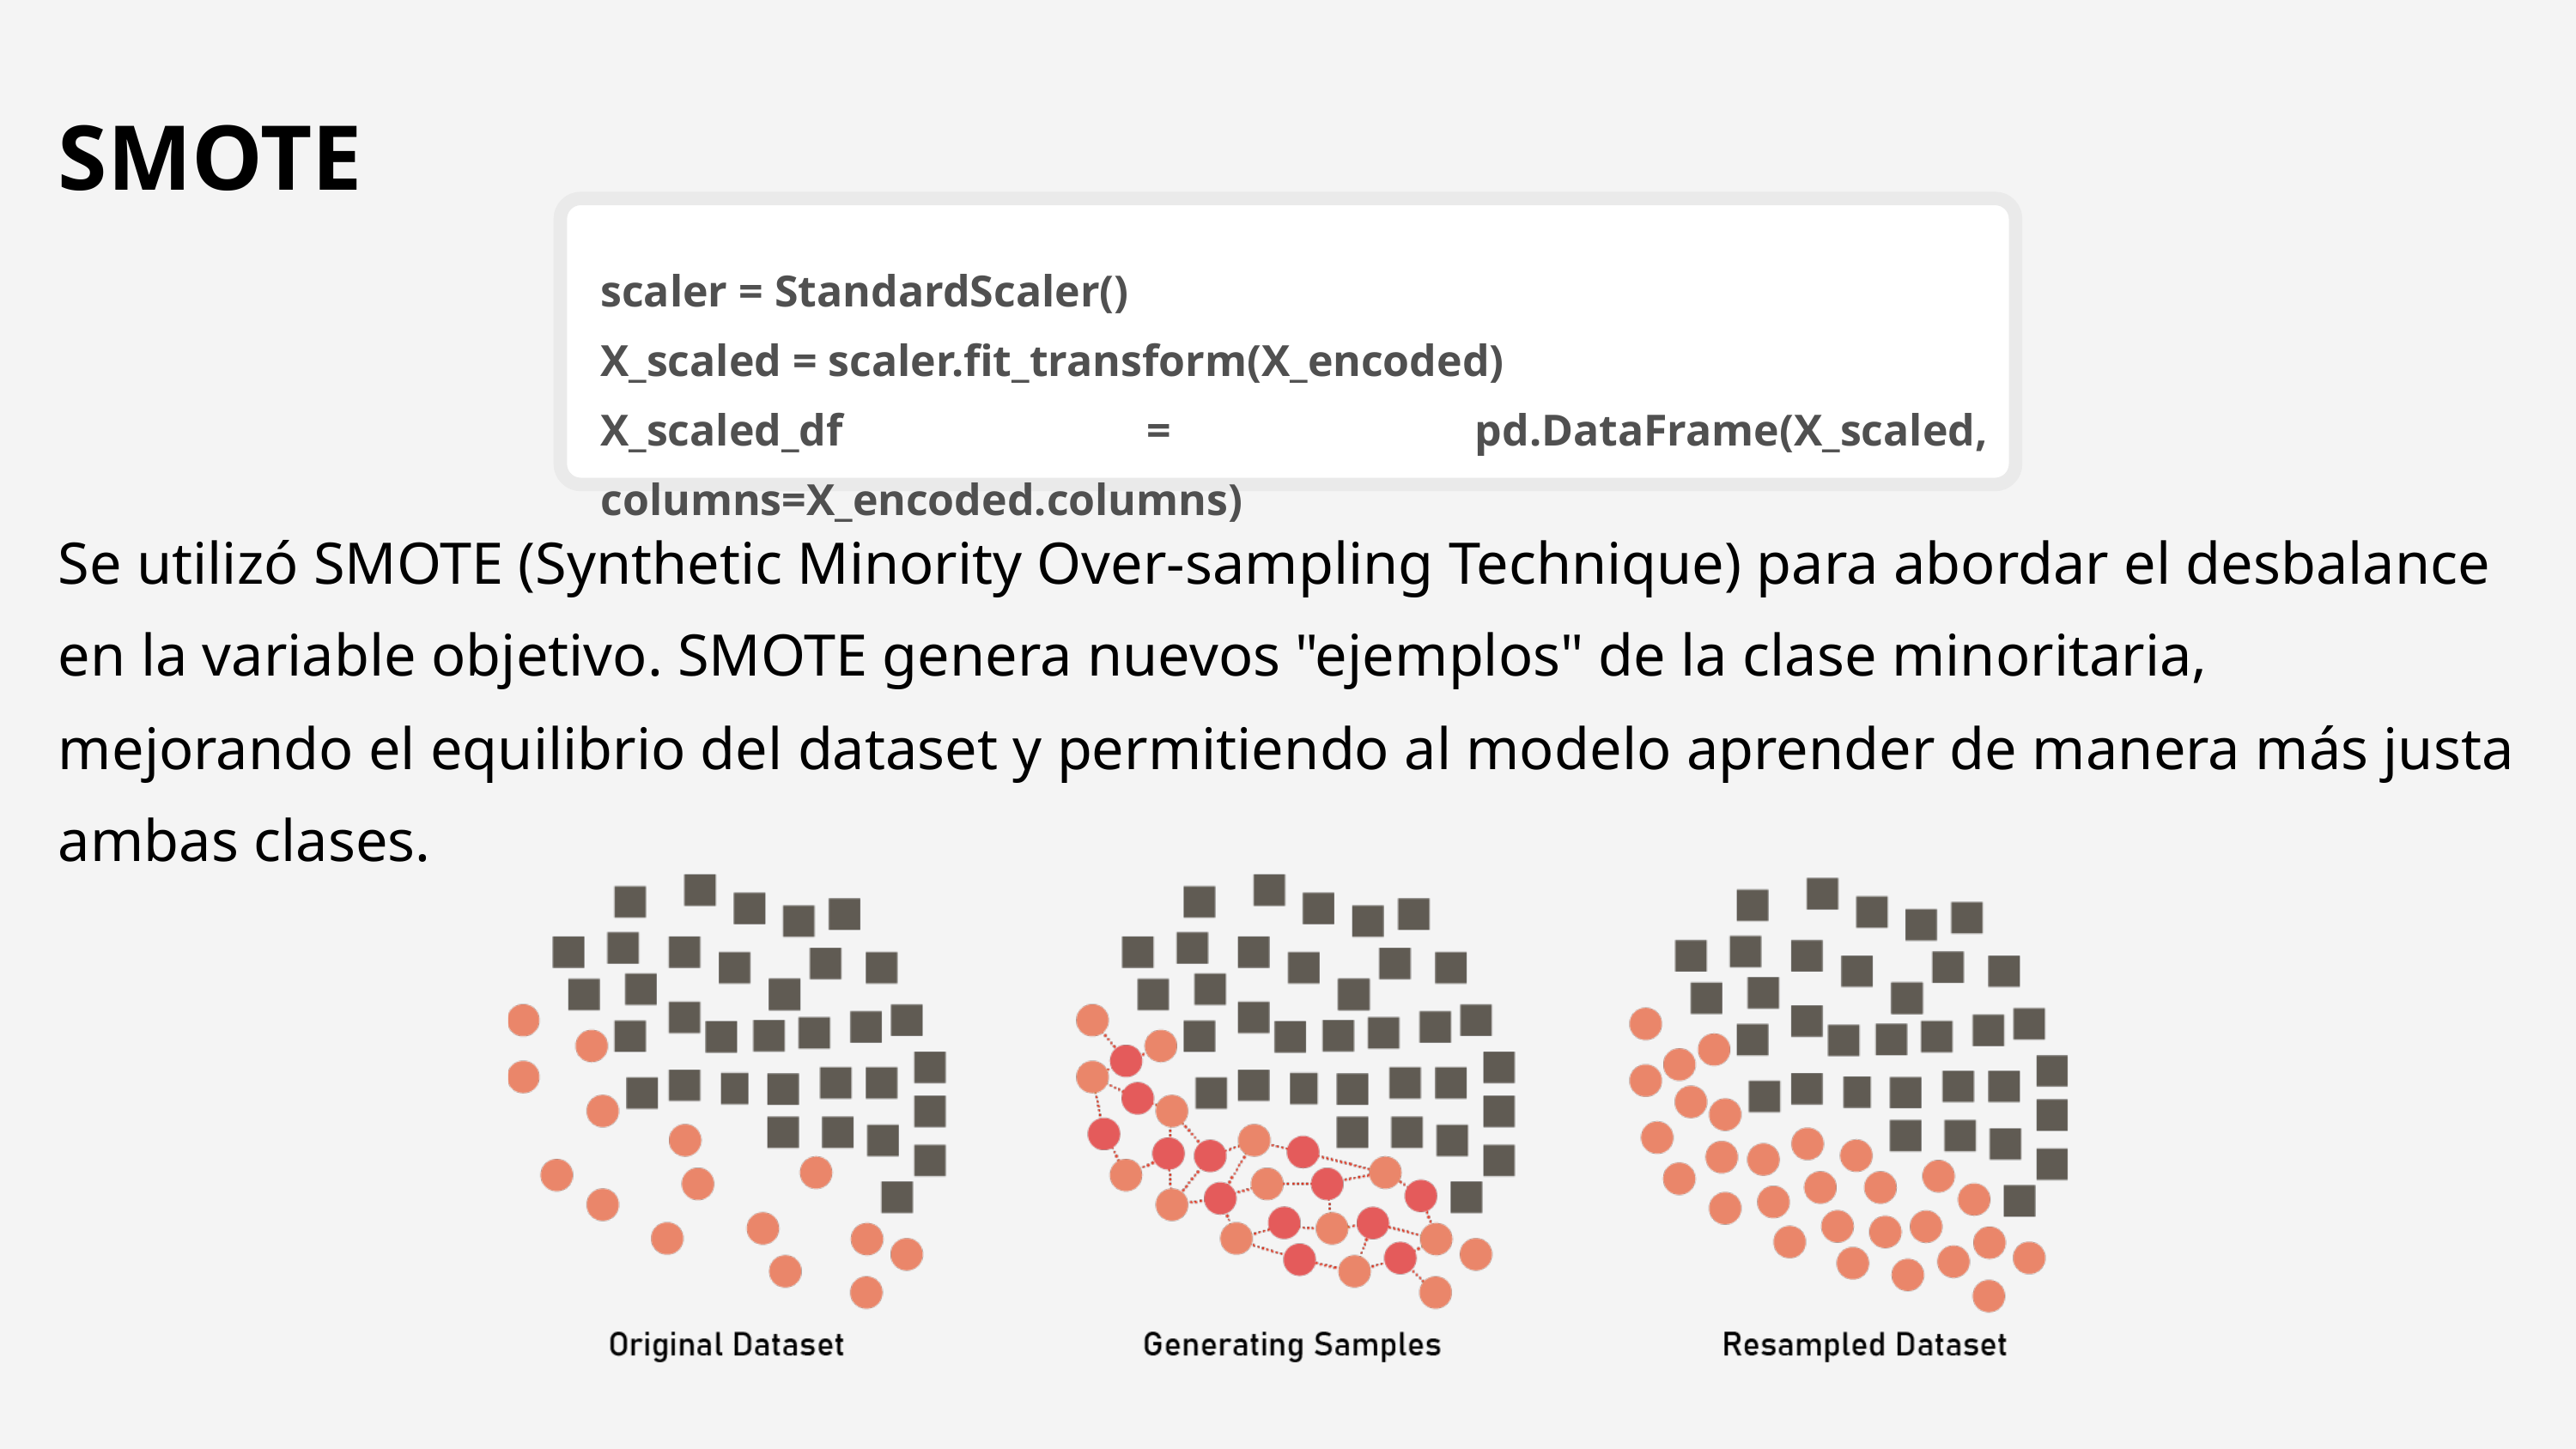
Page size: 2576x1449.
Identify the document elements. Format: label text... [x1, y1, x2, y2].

text_box [507, 967, 2069, 1366]
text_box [560, 197, 2016, 485]
text_box SMOTE [58, 63, 2443, 209]
text_box Se utilizó SMOTE (Synthetic Minority Over-sampling Technique) para abordar el desbalance en la variable objetivo. SMOTE genera nuevos "ejemplos" de la clase minoritaria, mejorando el equilibrio del dataset y permitiendo al modelo aprender de manera más justa ambas clases. [58, 502, 2518, 967]
